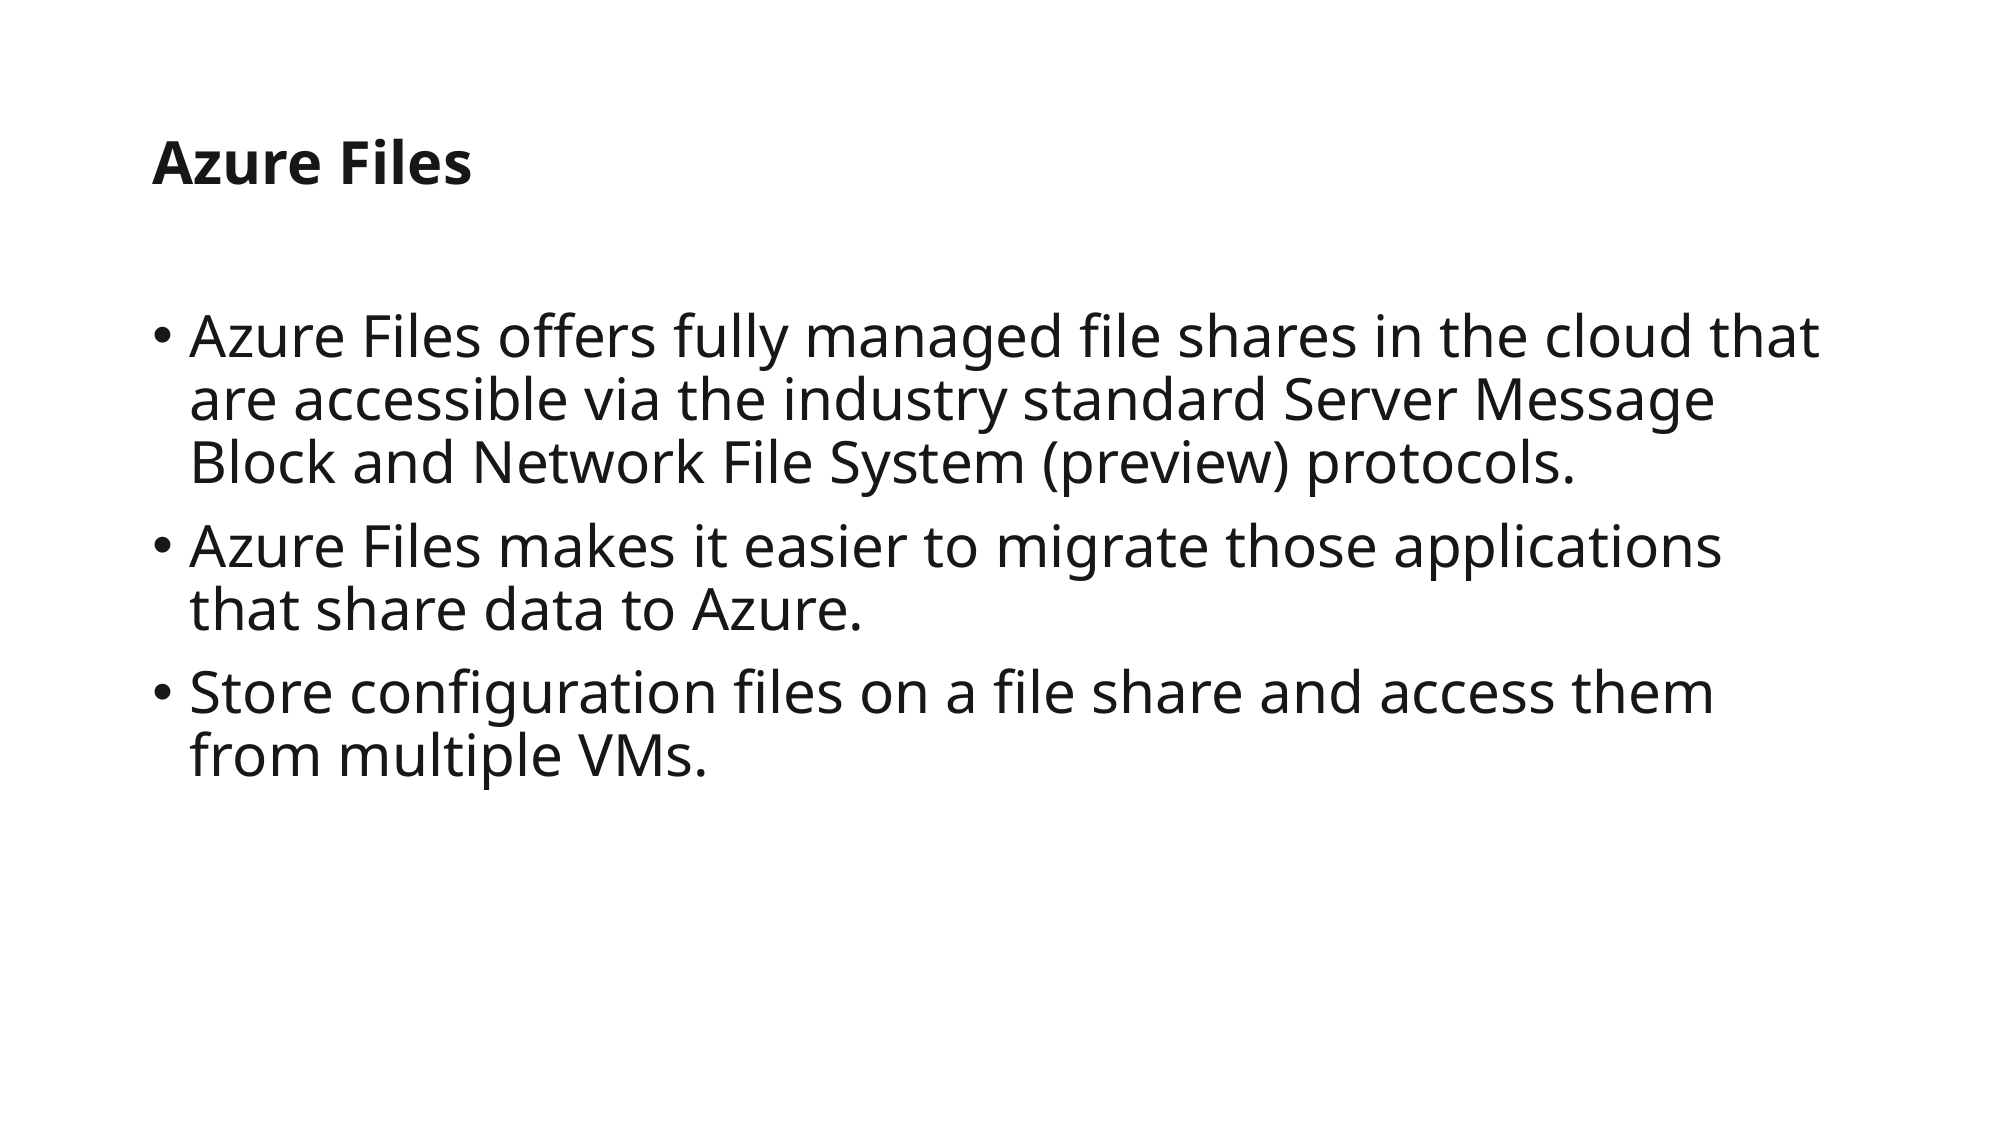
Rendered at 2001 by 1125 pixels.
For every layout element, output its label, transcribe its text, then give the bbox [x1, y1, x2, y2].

title Azure Files [137, 59, 1863, 278]
list Azure Files offers fully managed file shares in the cloud that are accessible via the industry standard Server Message Block and Network File System (preview) protocols. Azure Files makes it easier to migrate those applications that share data to Azure. Store configuration files on a file share and access them from multiple VMs. [137, 299, 1863, 1014]
